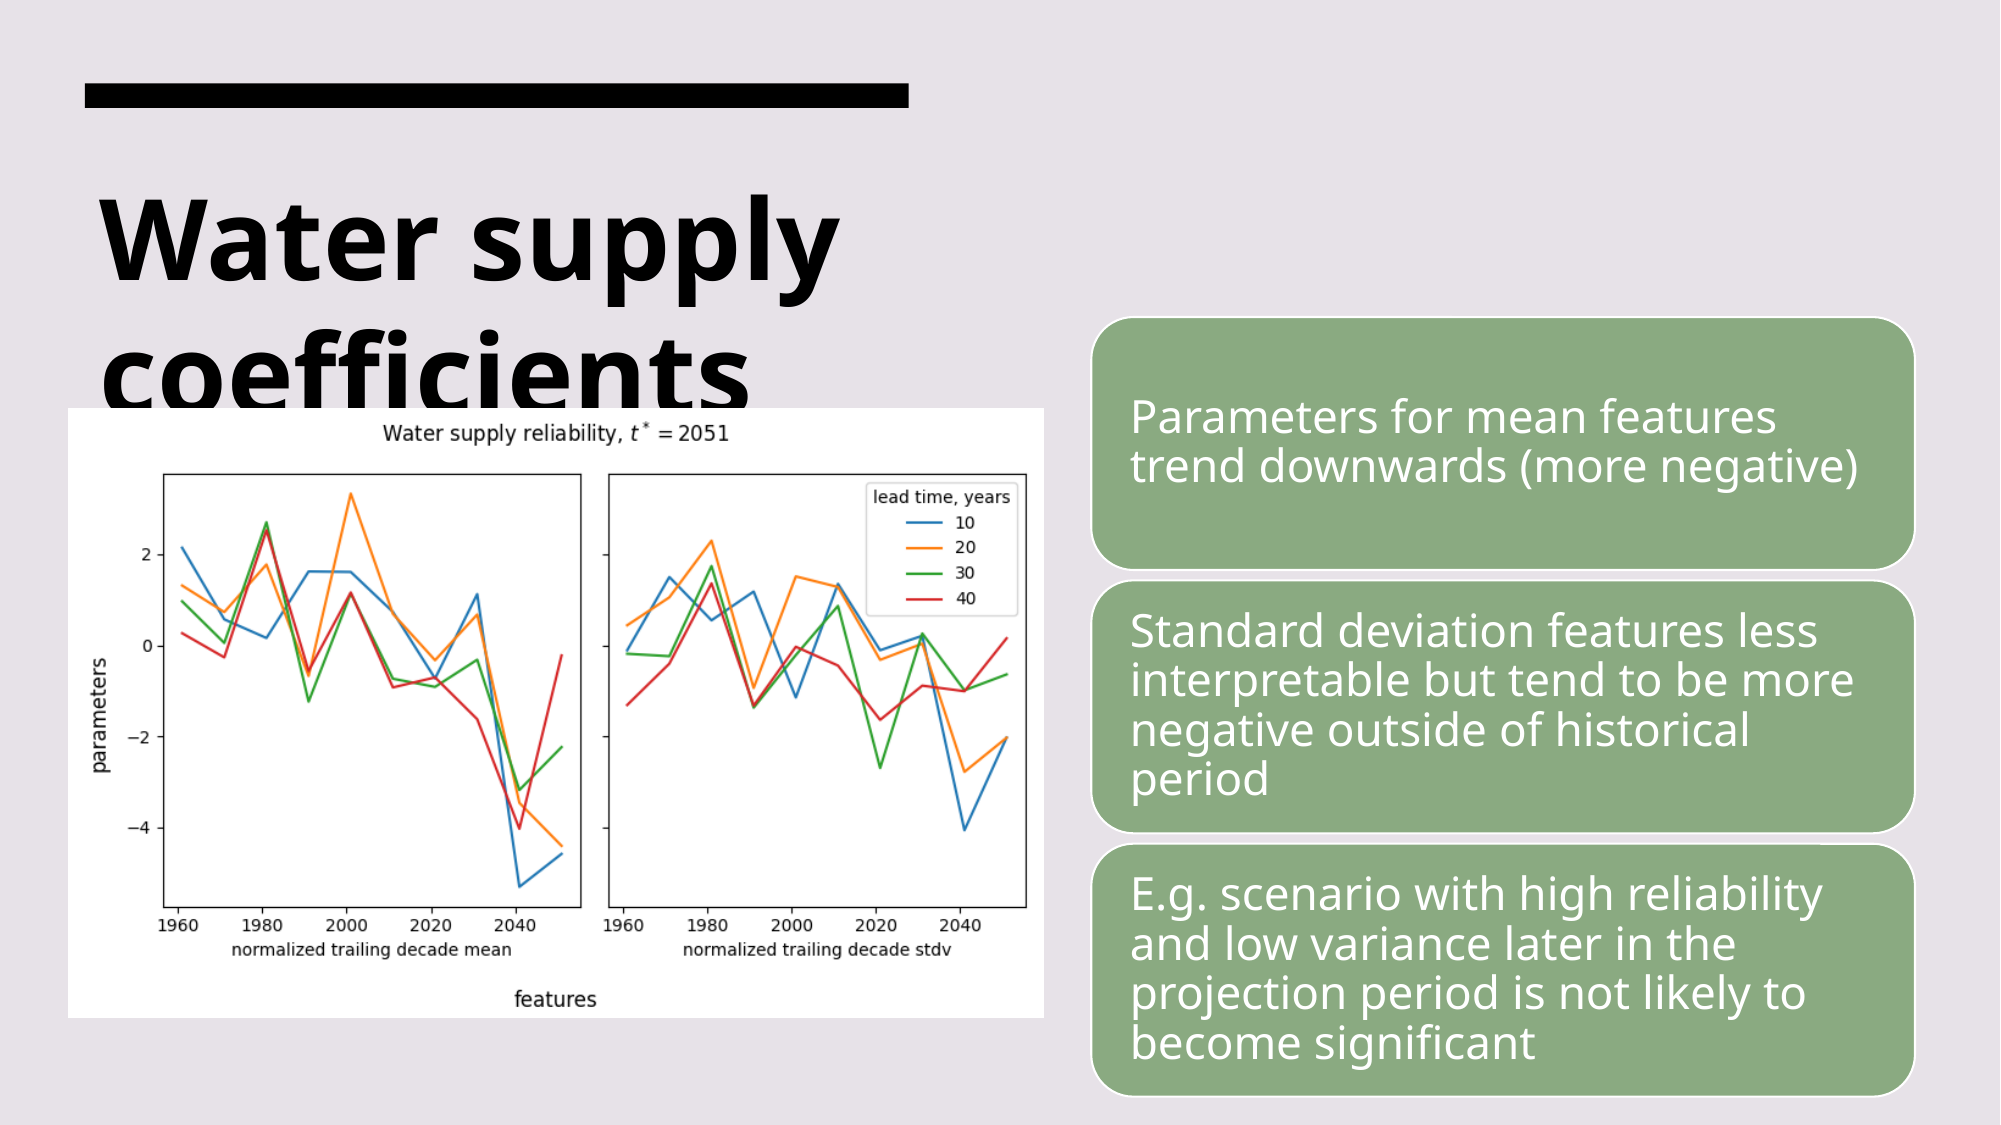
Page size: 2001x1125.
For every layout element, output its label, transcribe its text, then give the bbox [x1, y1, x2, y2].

picture [68, 408, 1044, 1018]
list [1091, 307, 1915, 1107]
title Water supply coefficients [84, 160, 1474, 359]
